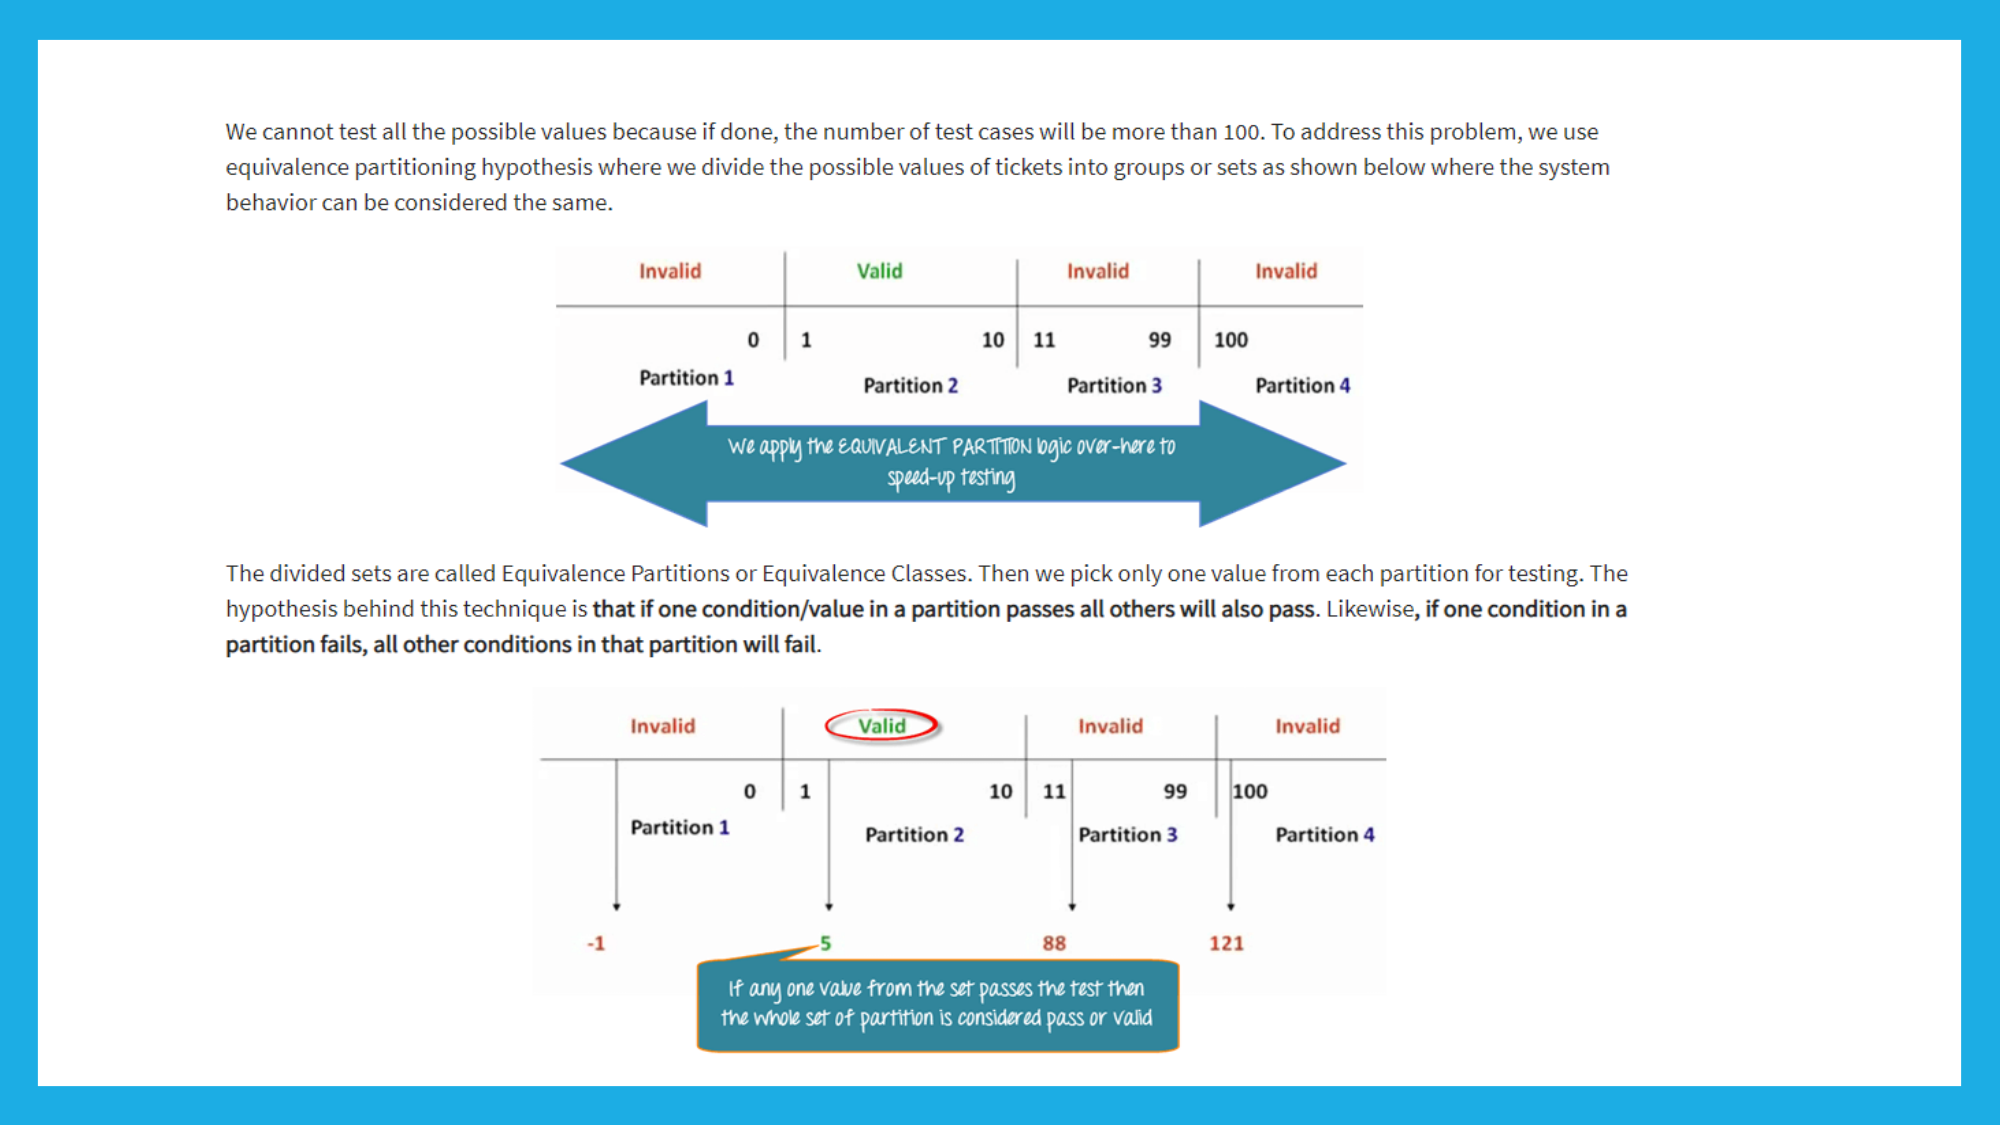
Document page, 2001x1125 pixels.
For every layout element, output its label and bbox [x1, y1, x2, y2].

picture [187, 99, 1641, 1069]
